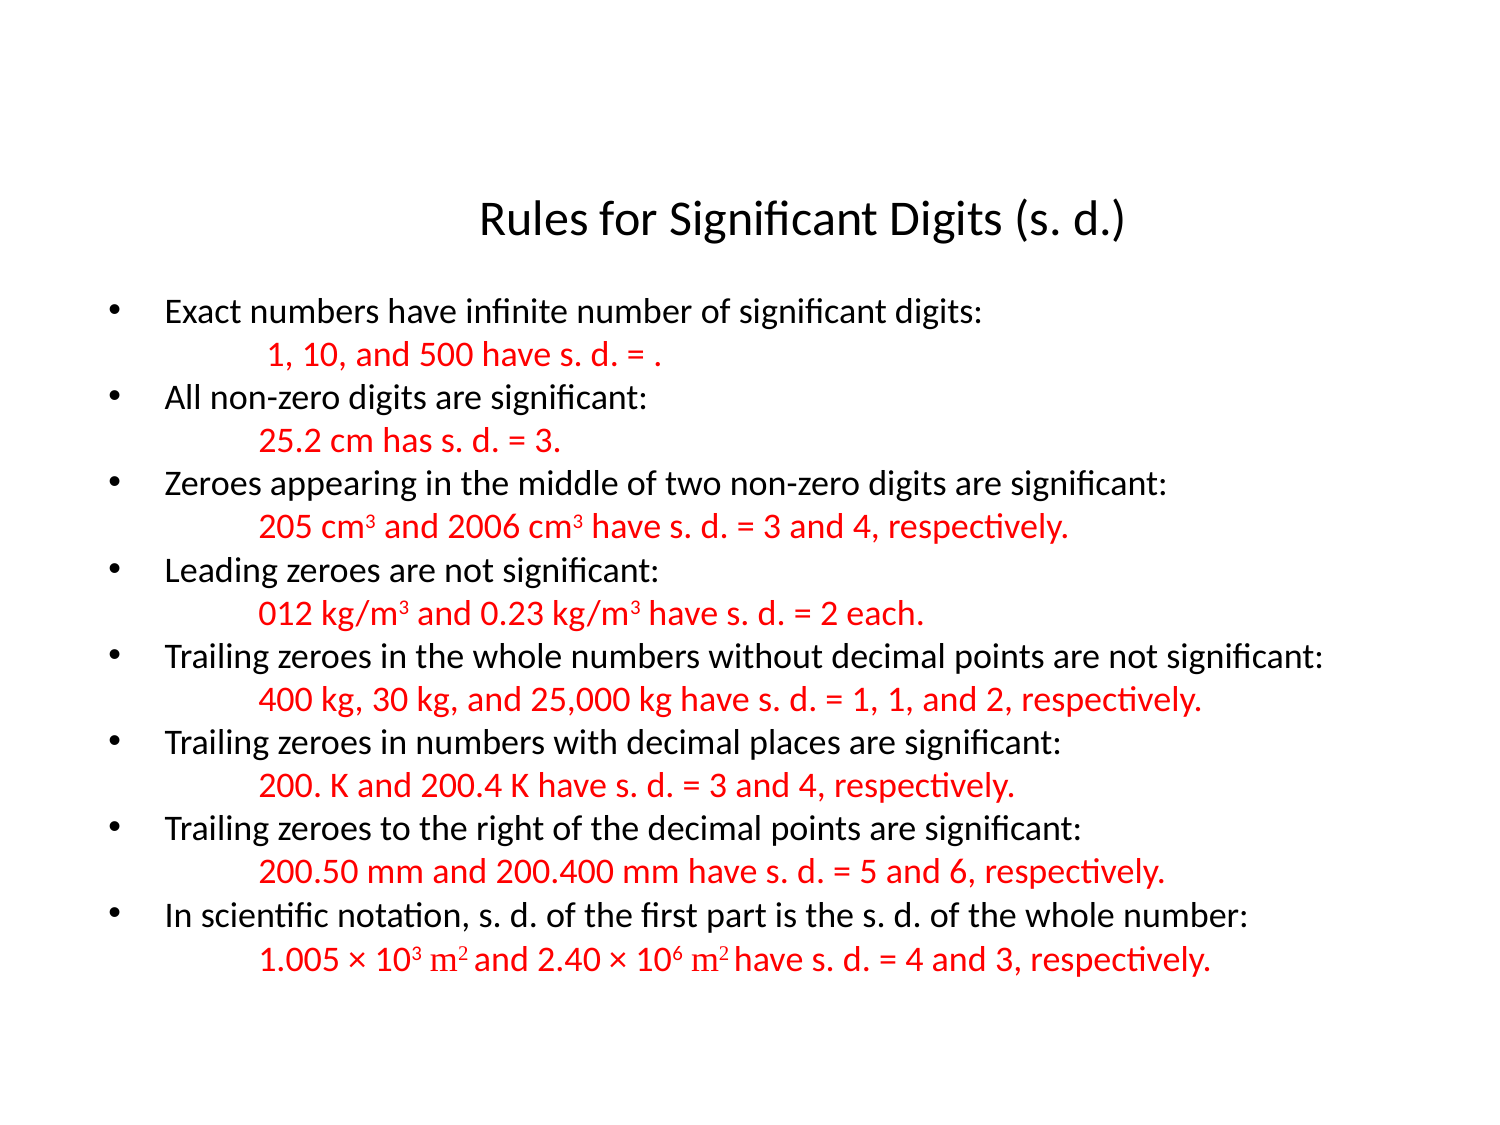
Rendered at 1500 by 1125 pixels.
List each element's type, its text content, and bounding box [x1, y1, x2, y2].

text_box Rules for Significant Digits (s. d.) [464, 178, 1143, 254]
